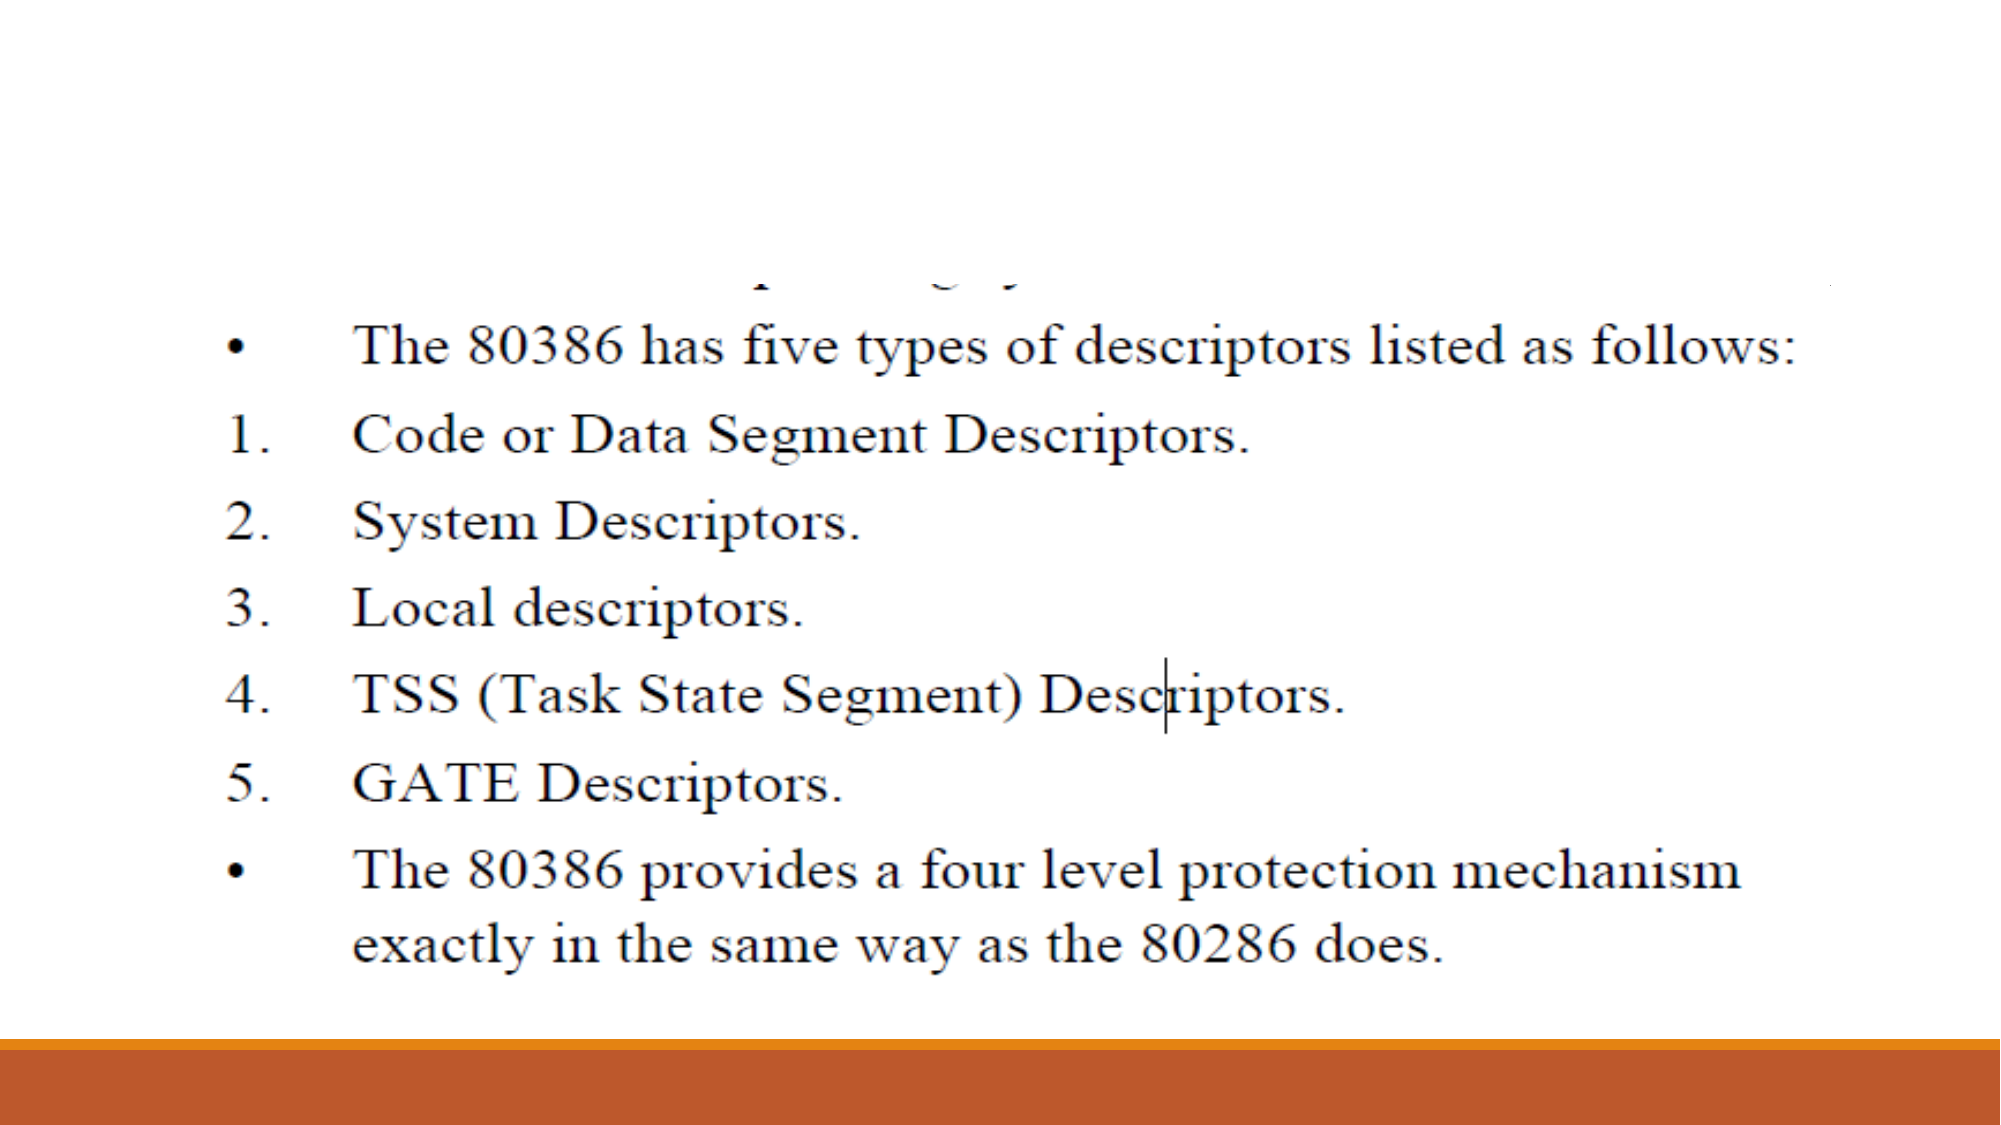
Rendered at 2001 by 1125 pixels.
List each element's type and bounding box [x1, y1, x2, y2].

list [179, 284, 1831, 1025]
